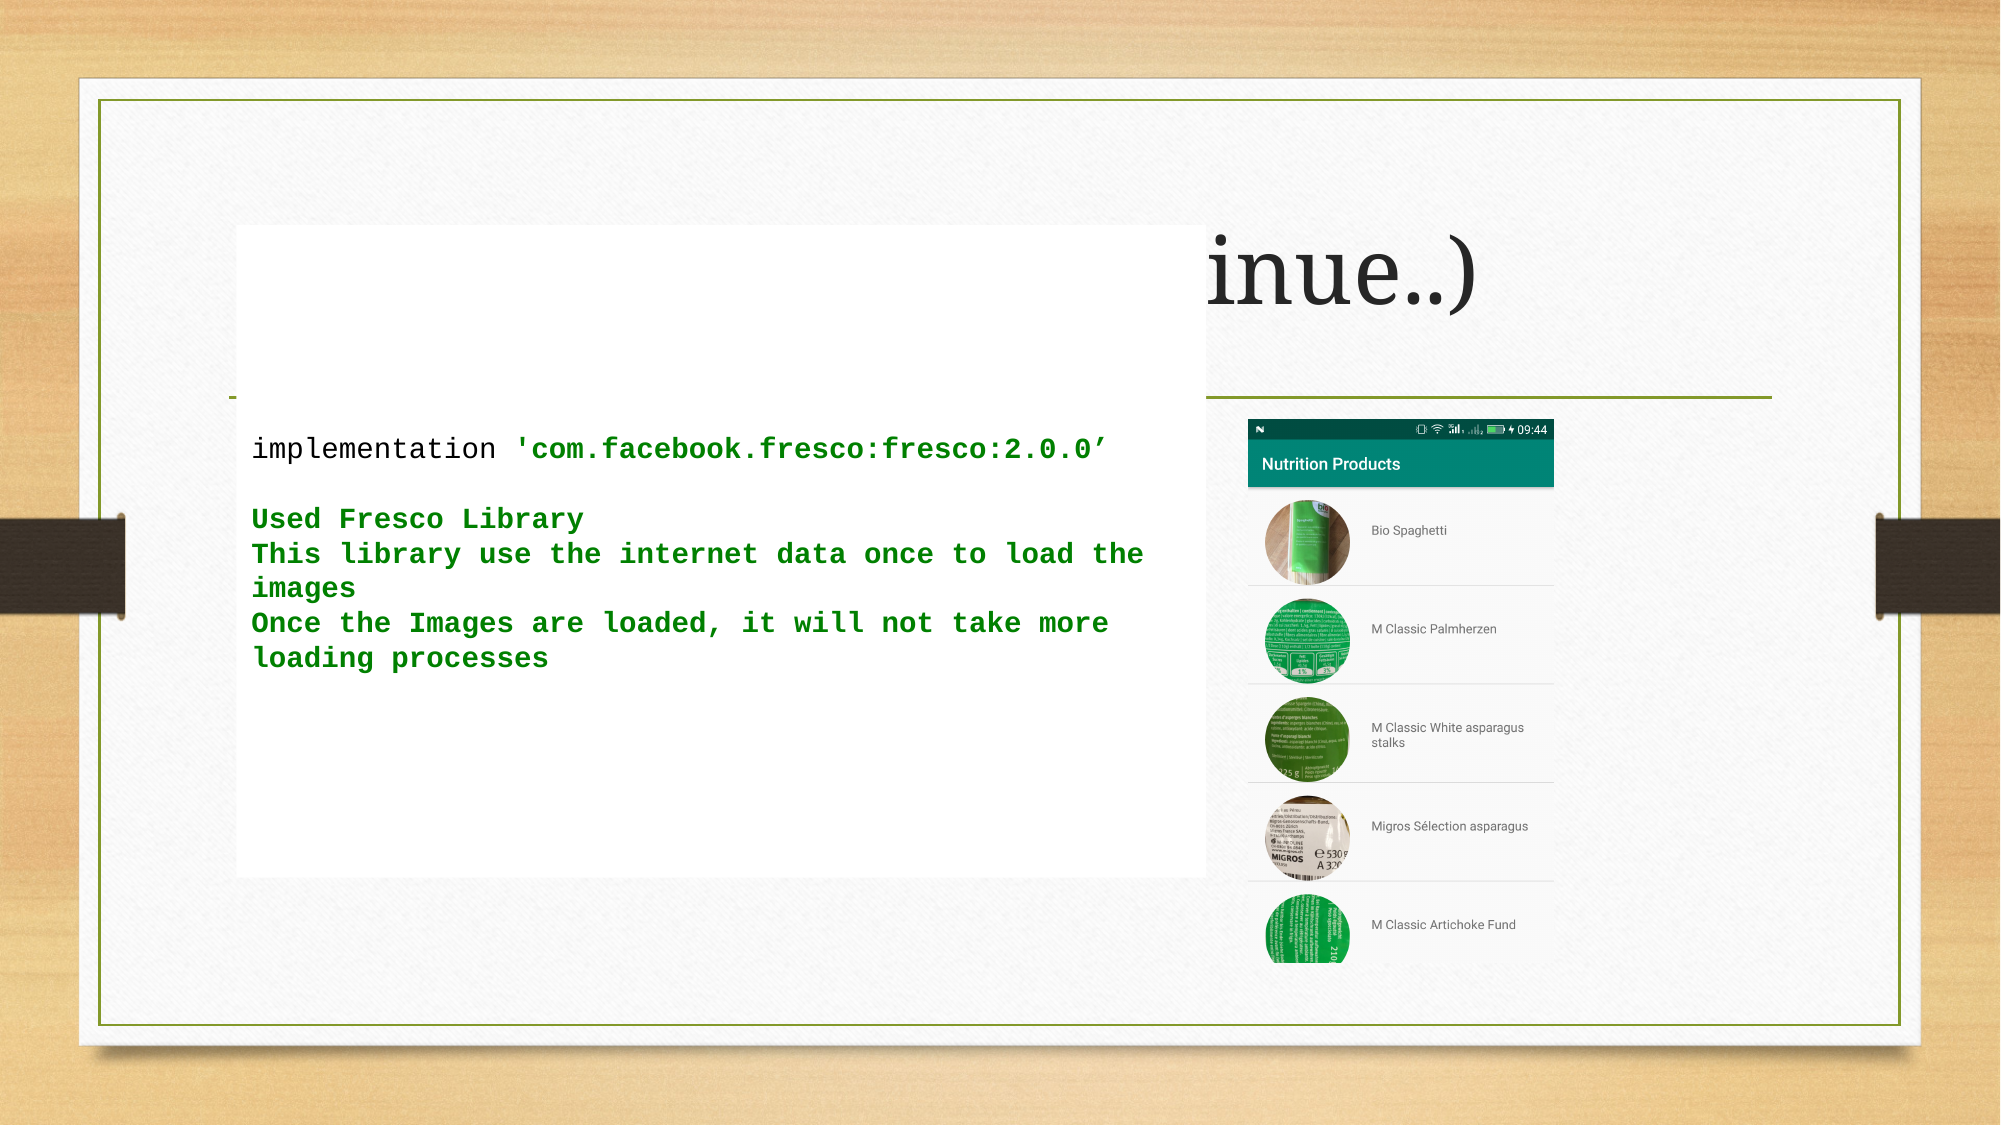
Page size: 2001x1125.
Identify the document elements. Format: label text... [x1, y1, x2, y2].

picture [0, 0, 2001, 1125]
title Main Page(Continue..) [212, 161, 1788, 375]
list implementation 'com.facebook.fresco:fresco:2.0.0’ Used Fresco Library This library use the internet data once to load the images Once the Images are loaded, it will not take more loading processes [236, 224, 1207, 878]
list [1247, 419, 1554, 964]
